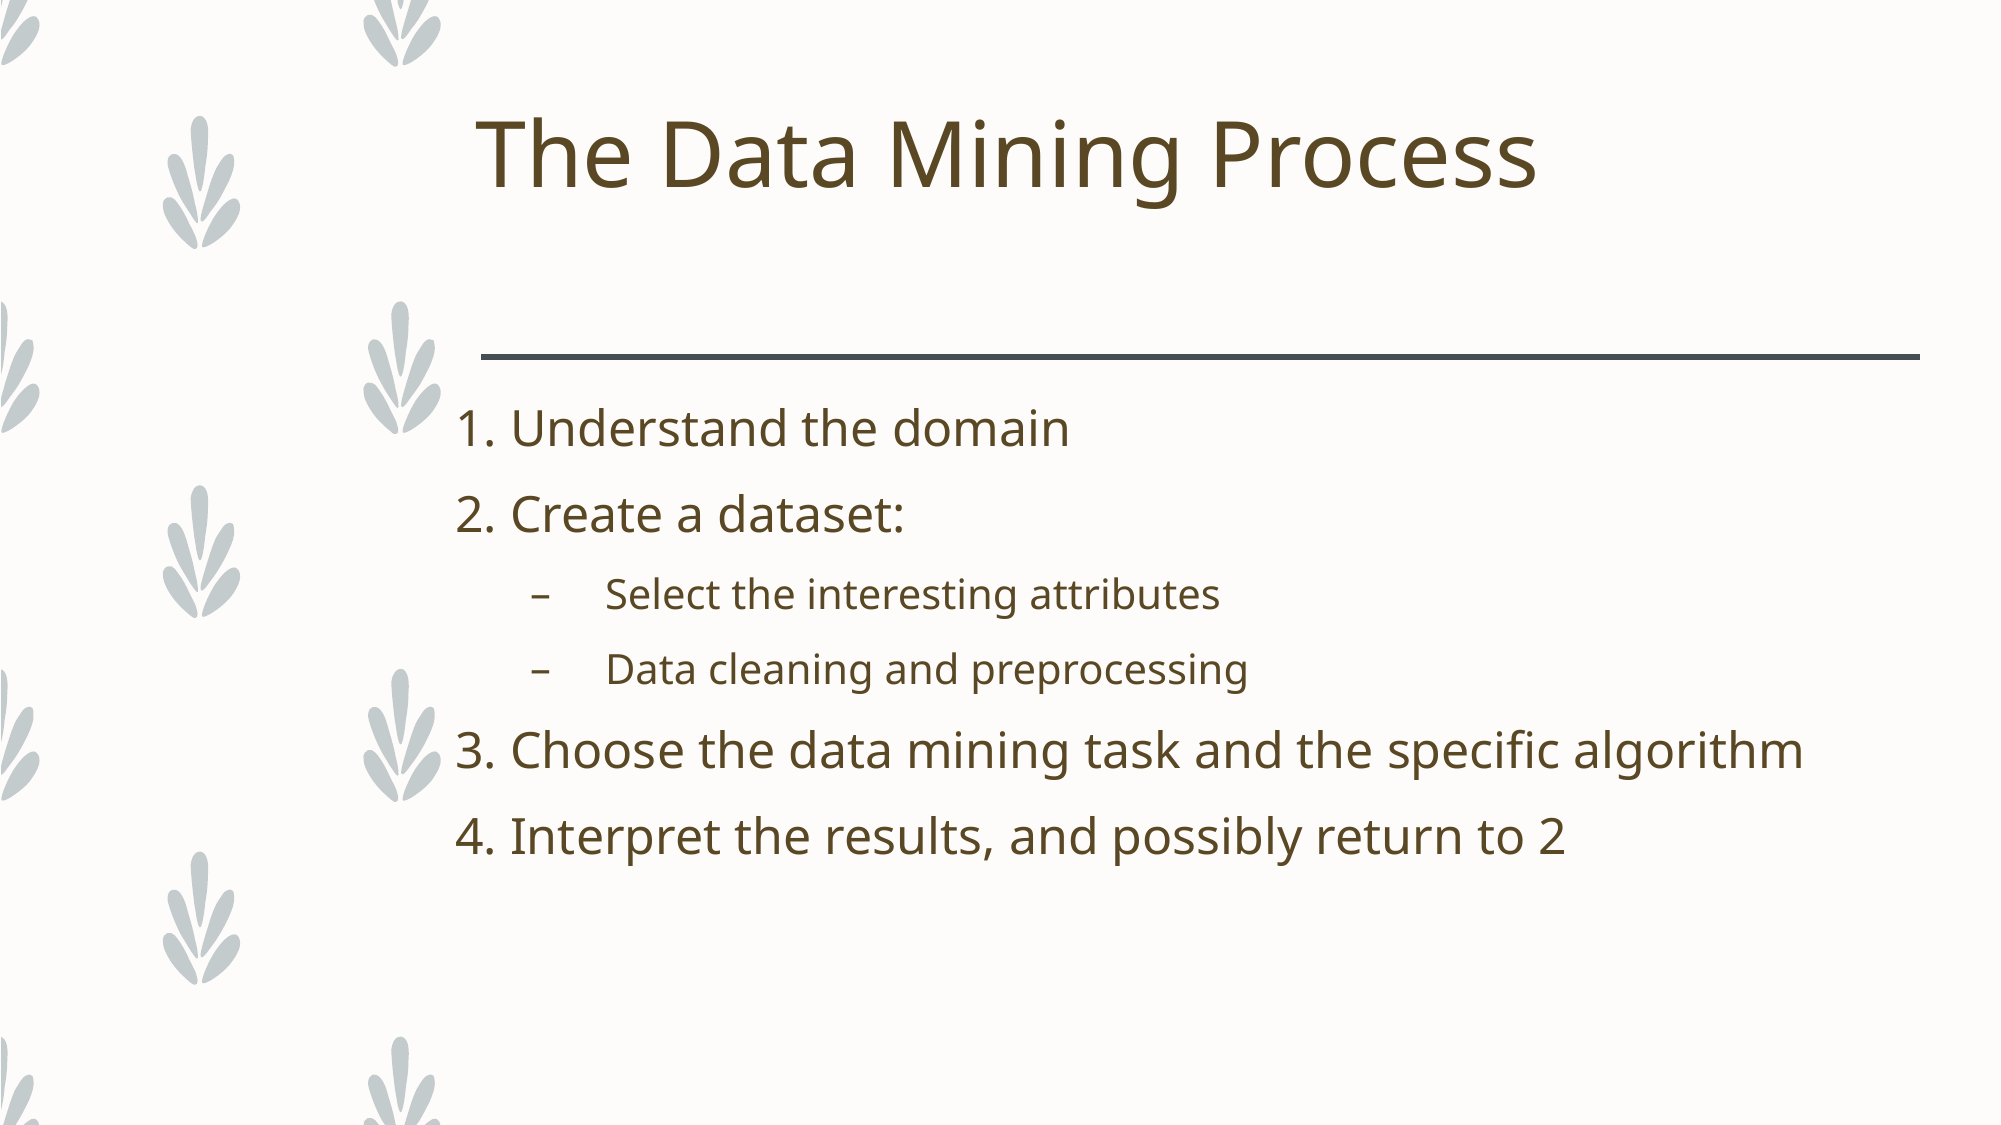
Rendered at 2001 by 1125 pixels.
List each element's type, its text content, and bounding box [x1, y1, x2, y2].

title The Data Mining Process [460, 93, 1920, 350]
list 1. Understand the domain 2. Create a dataset: Select the interesting attributes Data cleaning and preprocessing 3. Choose the data mining task and the specific algorithm 4. Interpret the results, and possibly return to 2 [440, 382, 1936, 1110]
